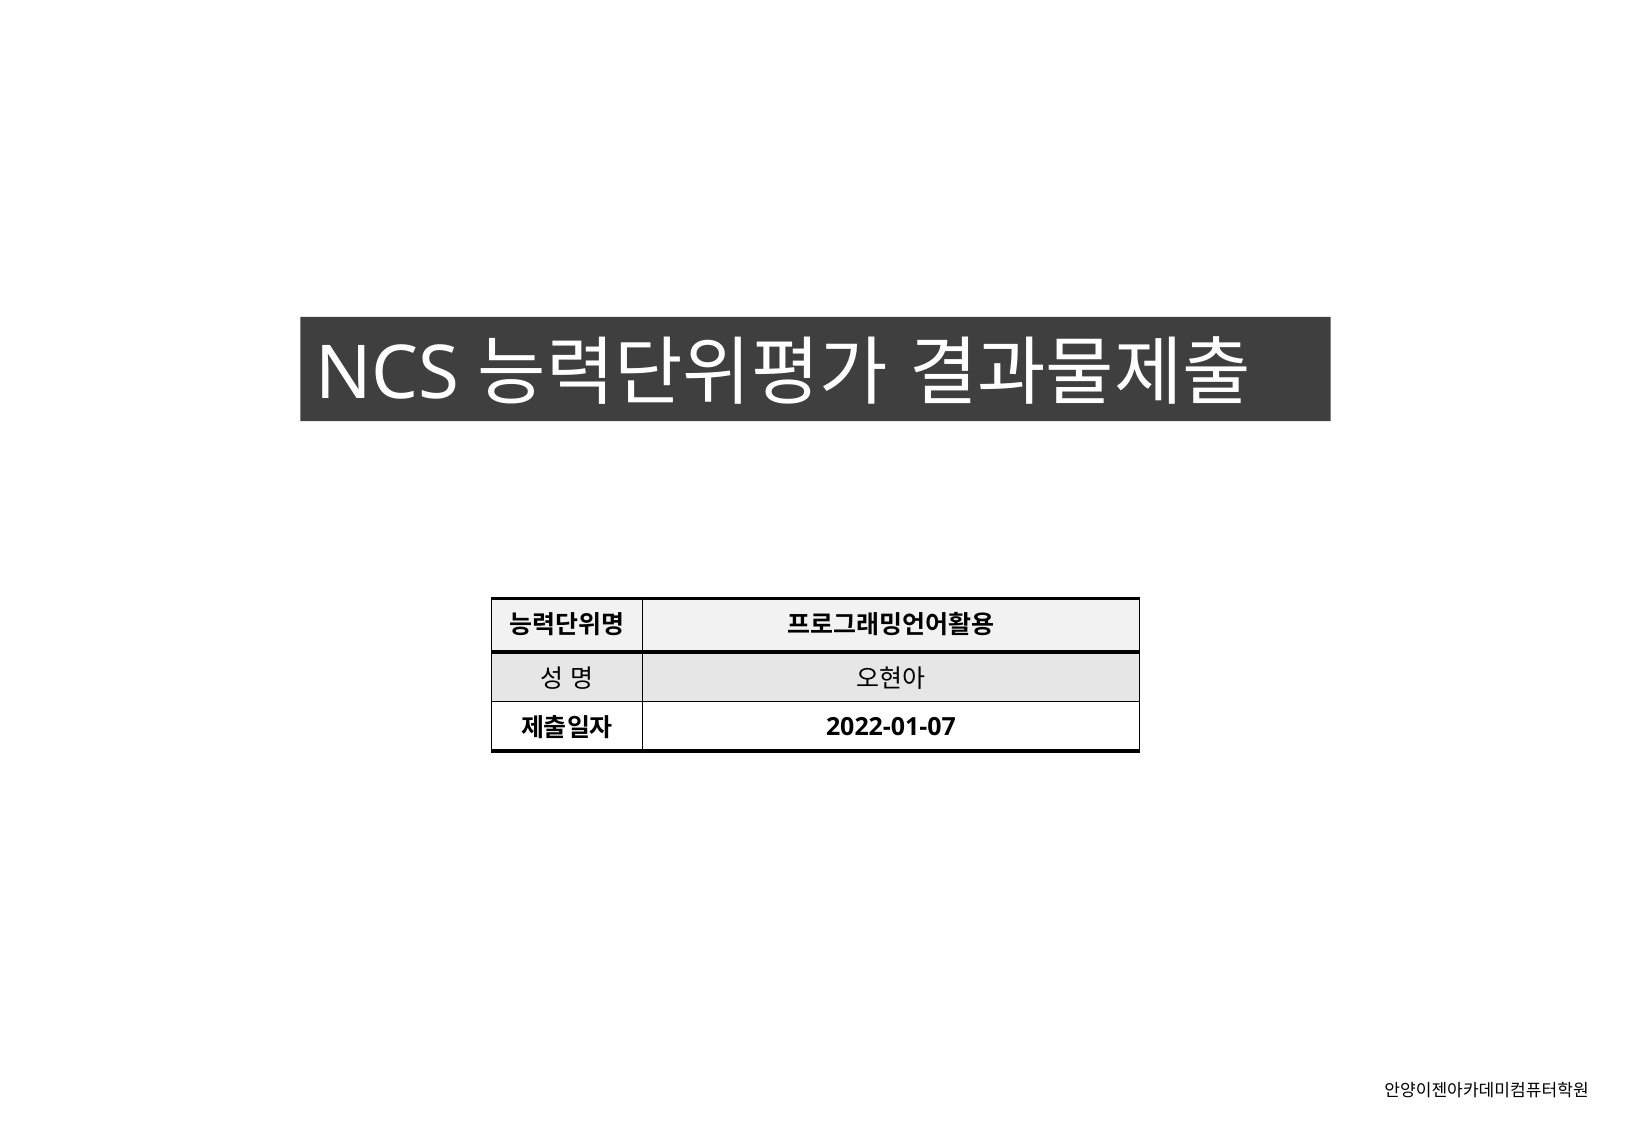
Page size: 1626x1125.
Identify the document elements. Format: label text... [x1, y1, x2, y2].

table_cell 성 명 [492, 654, 642, 701]
table_cell 오현아 [643, 654, 1139, 701]
text_box NCS능력단위평가 결과물제출 [300, 316, 1331, 422]
table_cell 제출일자 [492, 702, 642, 749]
text_box 안양이젠아카데미컴퓨터학원 [1369, 1072, 1622, 1108]
table_header 프로그래밍언어활용 [643, 600, 1139, 650]
table_header 능력단위명 [492, 600, 642, 650]
table_cell 2022-01-07 [643, 702, 1139, 749]
